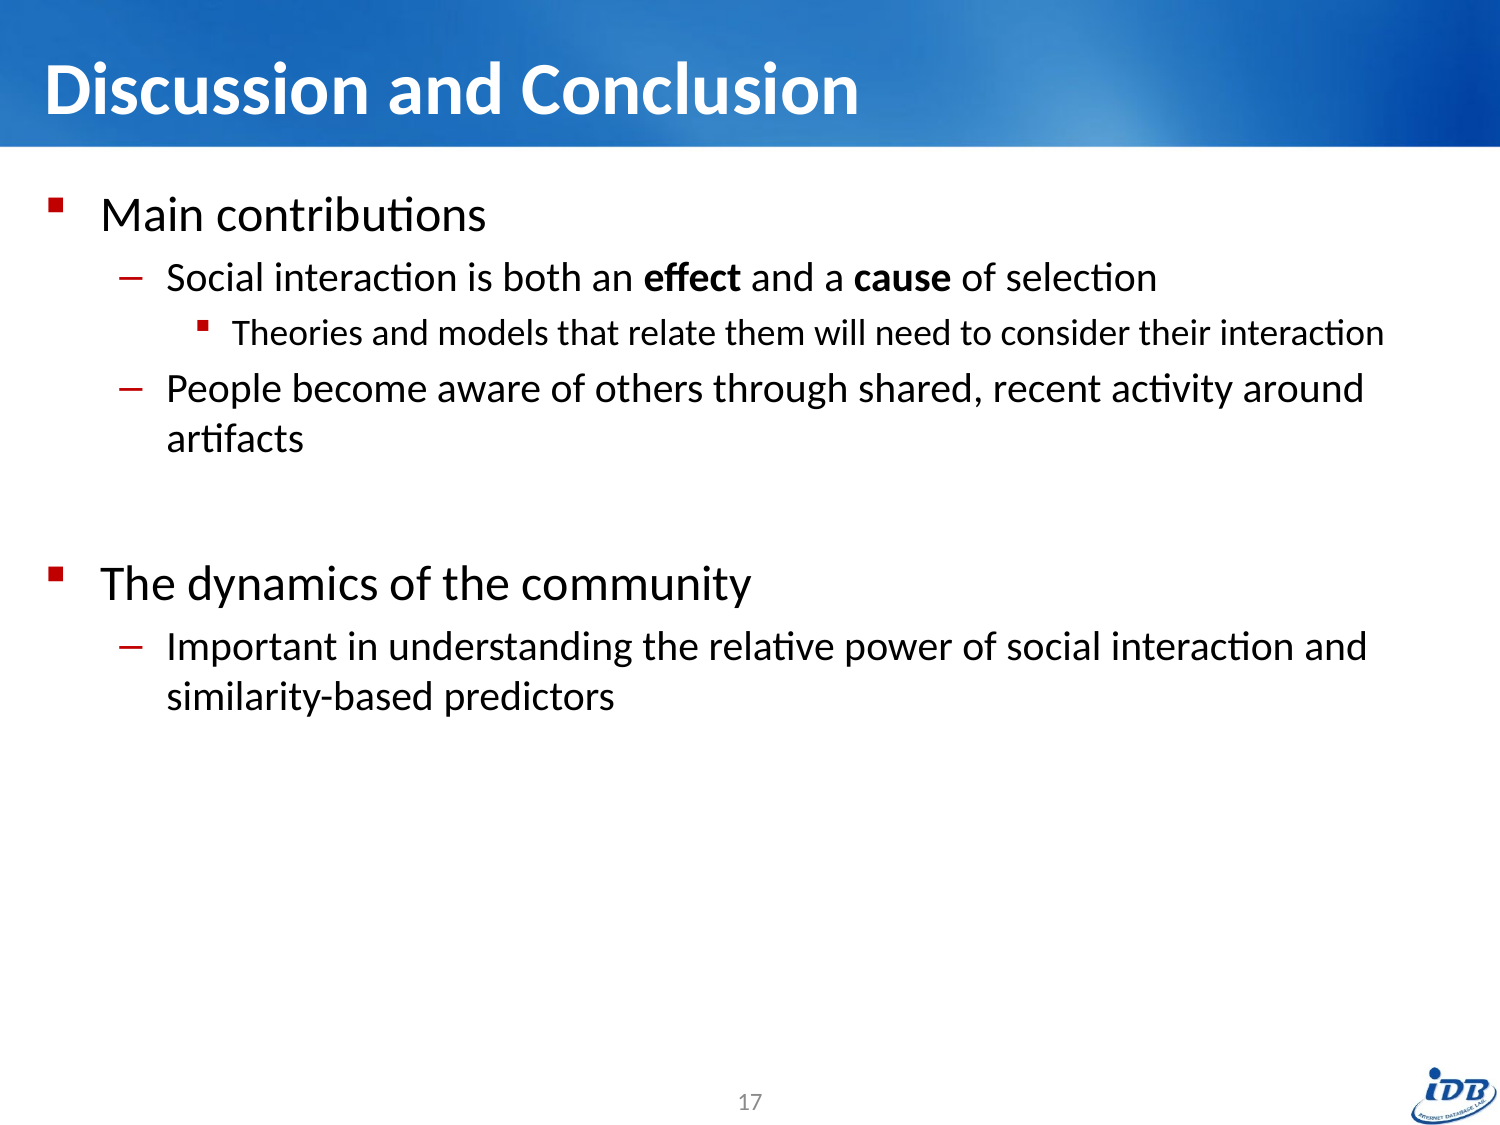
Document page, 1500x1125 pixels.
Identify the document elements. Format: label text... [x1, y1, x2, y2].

slide_number 17 [684, 1082, 816, 1118]
picture [0, 0, 1500, 1125]
title Discussion and Conclusion [29, 19, 1471, 149]
list Main contributions Social interaction is both an effect and a cause of selection Theories and models that relate them will need to consider their interaction People become aware of others through shared, recent activity around artifacts The dynamics of the community Important in understanding the relative power of social interaction and similarity-based predictors [29, 174, 1471, 1071]
